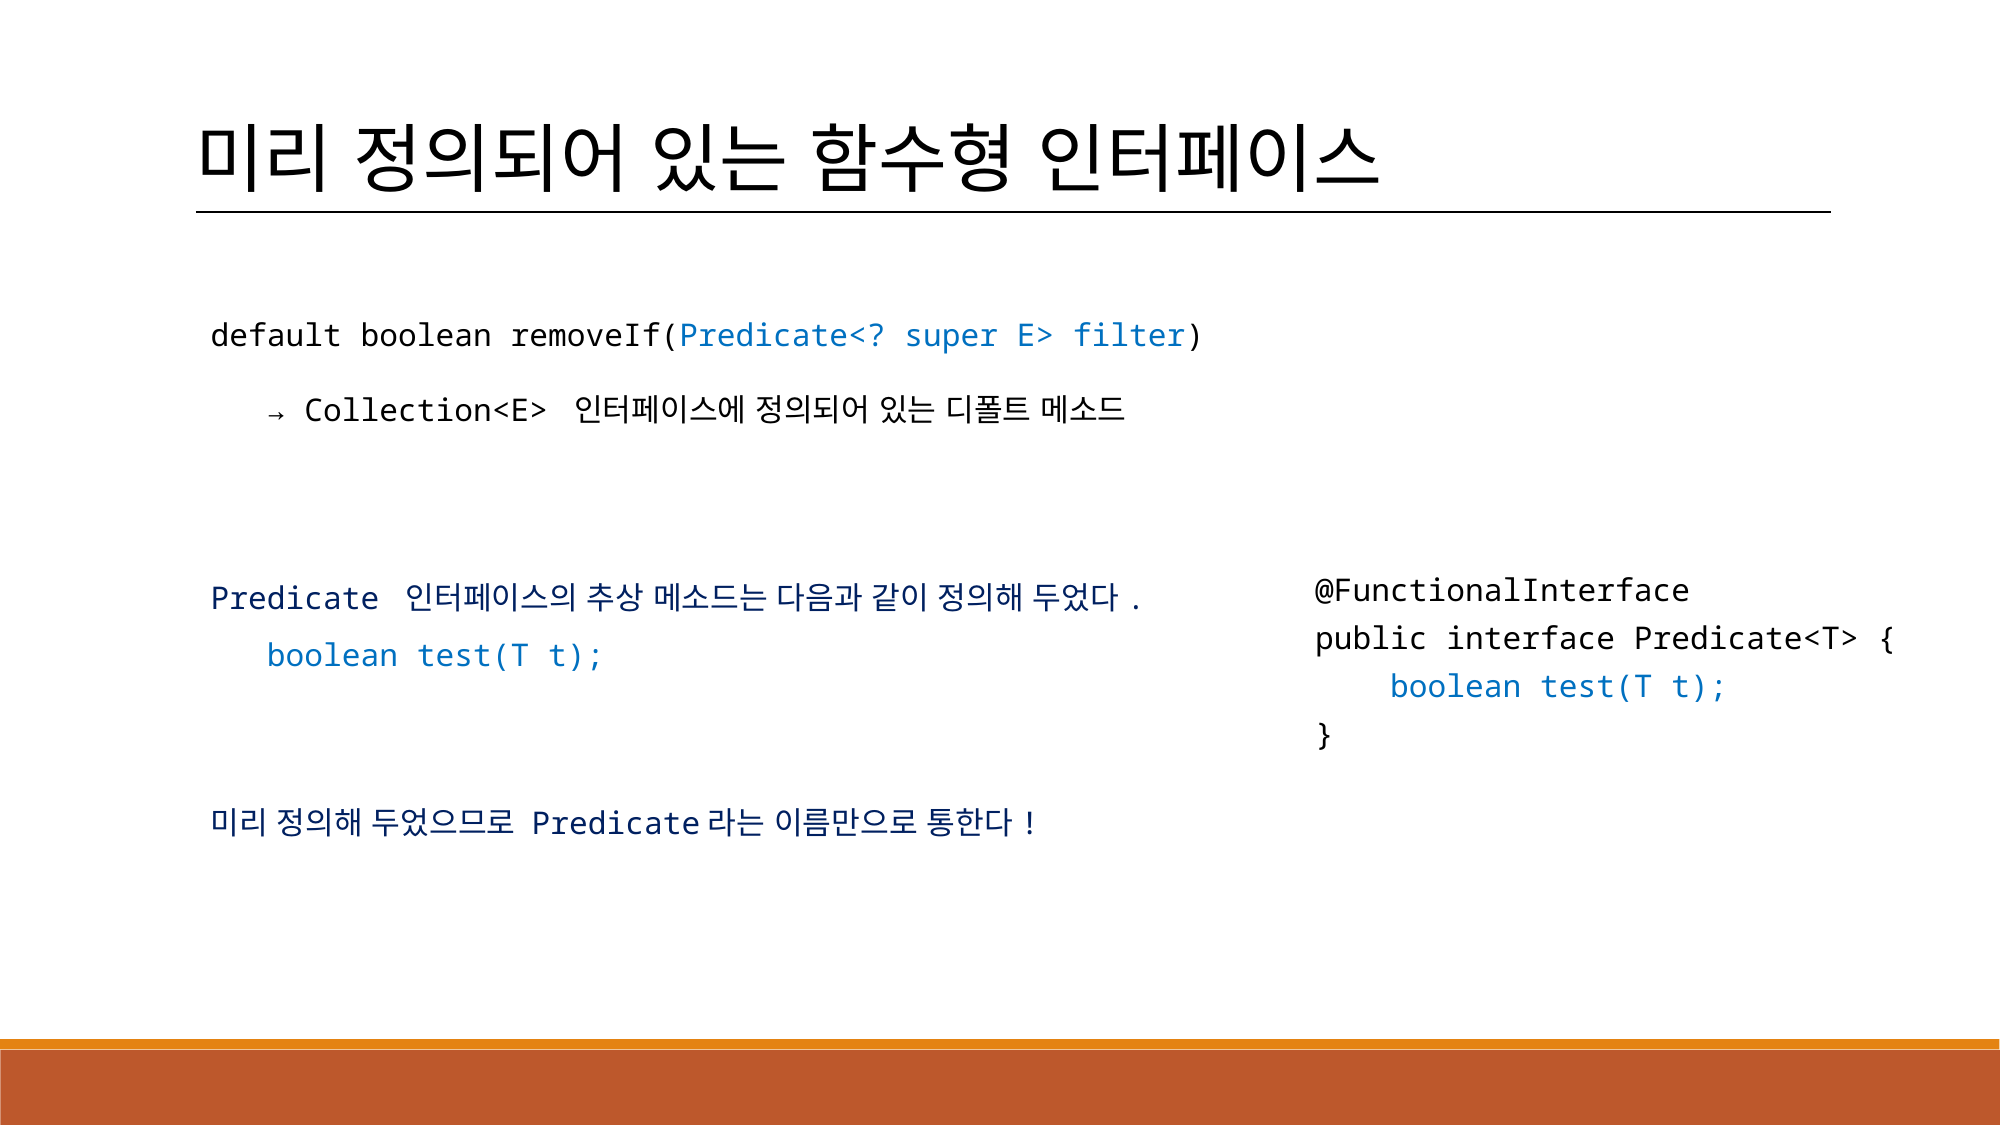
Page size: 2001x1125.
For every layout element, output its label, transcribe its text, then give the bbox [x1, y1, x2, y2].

text_box @FunctionalInterface public interface Predicate<T> { boolean test(T t); } [1336, 552, 1913, 759]
text_box default boolean removeIf(Predicate<? super E> filter) → Collection<E> 인터페이스에 정의되어 있는 디폴트 메소드 [195, 270, 1570, 435]
text_box Predicate 인터페이스의 추상 메소드는 다음과 같이 정의해 두었다. boolean test(T t); 미리 정의해 두었으므로 Predicate라는 이름만으로 통한다! [195, 552, 1336, 848]
text_box 미리 정의되어 있는 함수형 인터페이스 [179, 20, 1830, 210]
